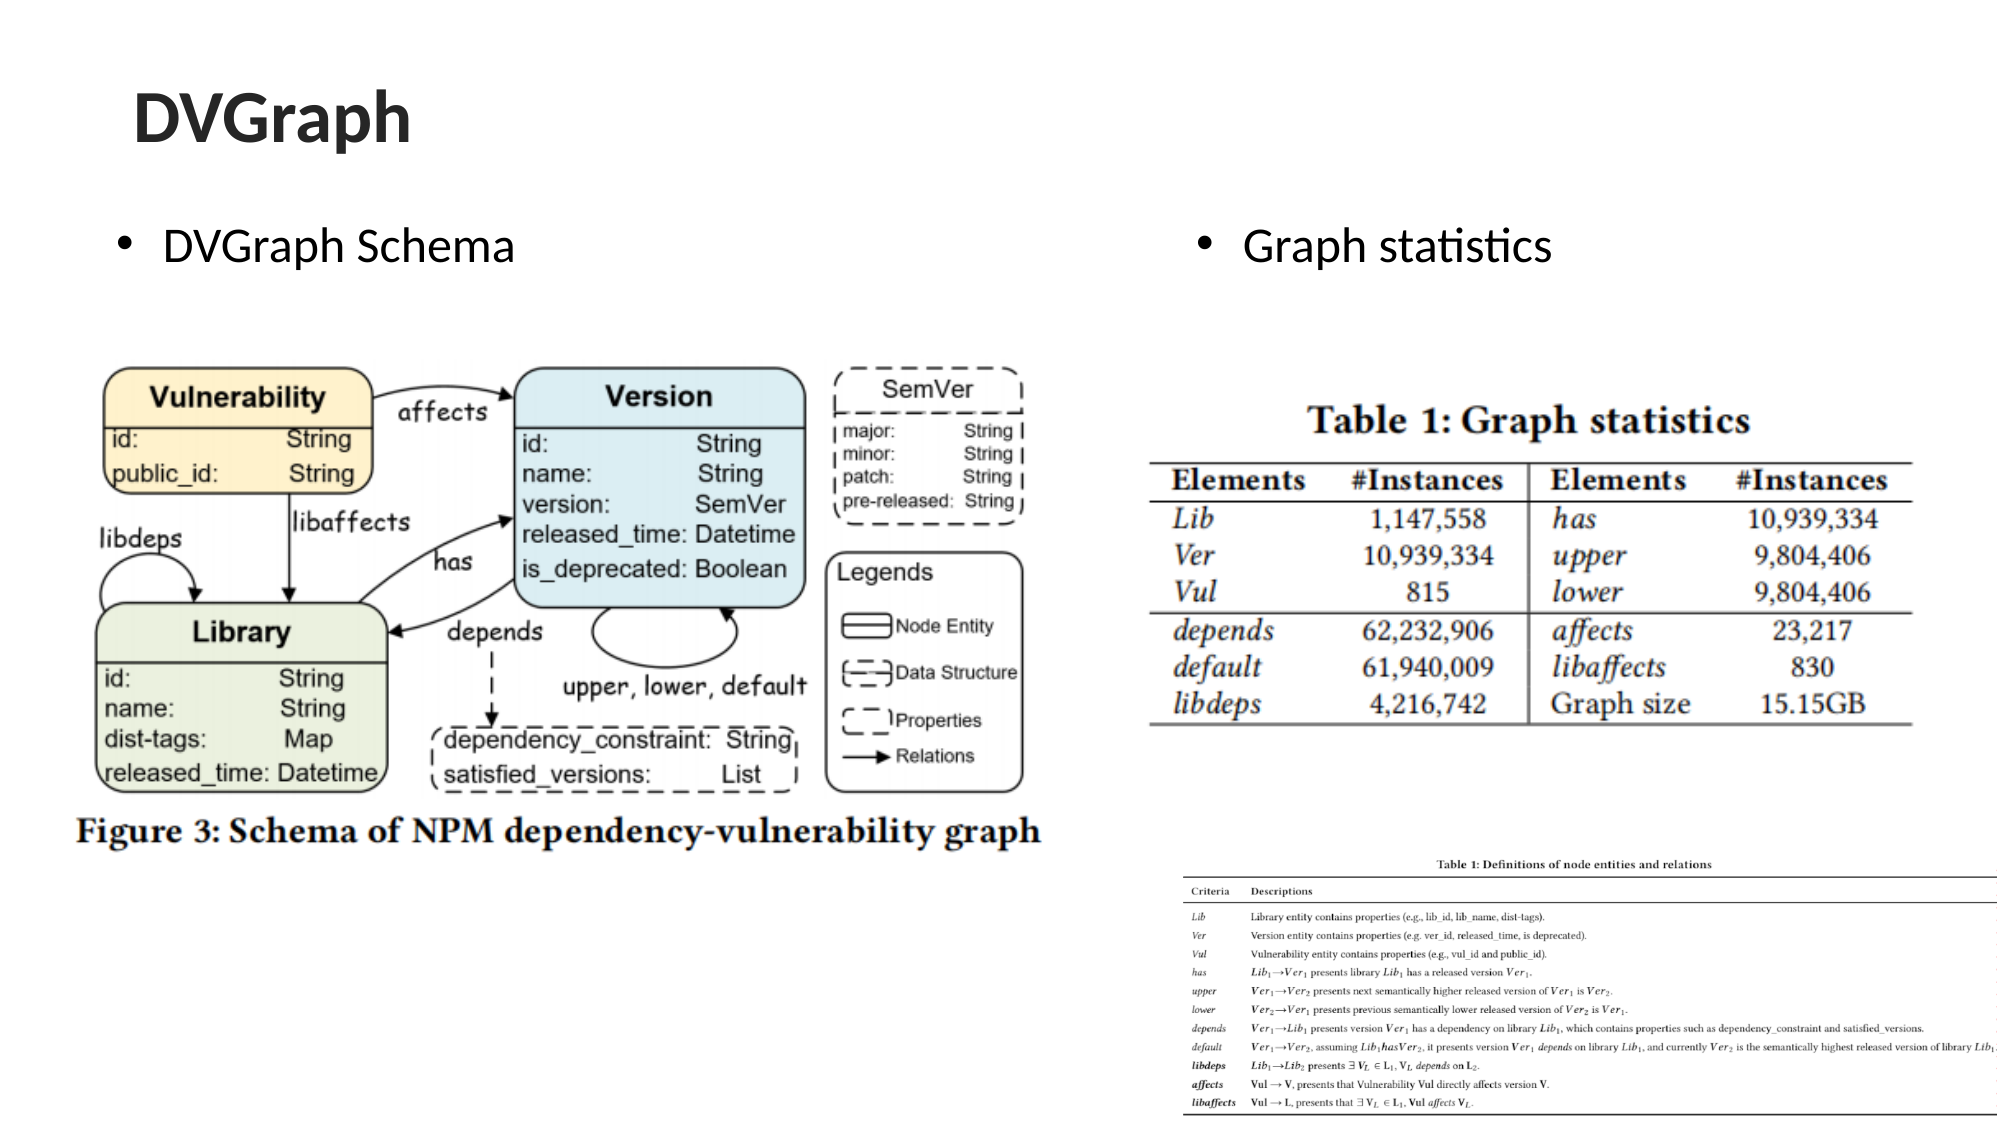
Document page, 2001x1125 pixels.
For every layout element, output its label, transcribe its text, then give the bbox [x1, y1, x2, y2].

picture [1174, 853, 2000, 1120]
picture [1096, 382, 1985, 743]
text_box DVGraph Schema [101, 204, 821, 280]
text_box Graph statistics [1181, 204, 1901, 280]
picture [65, 352, 1055, 859]
text_box DVGraph [118, 59, 428, 165]
